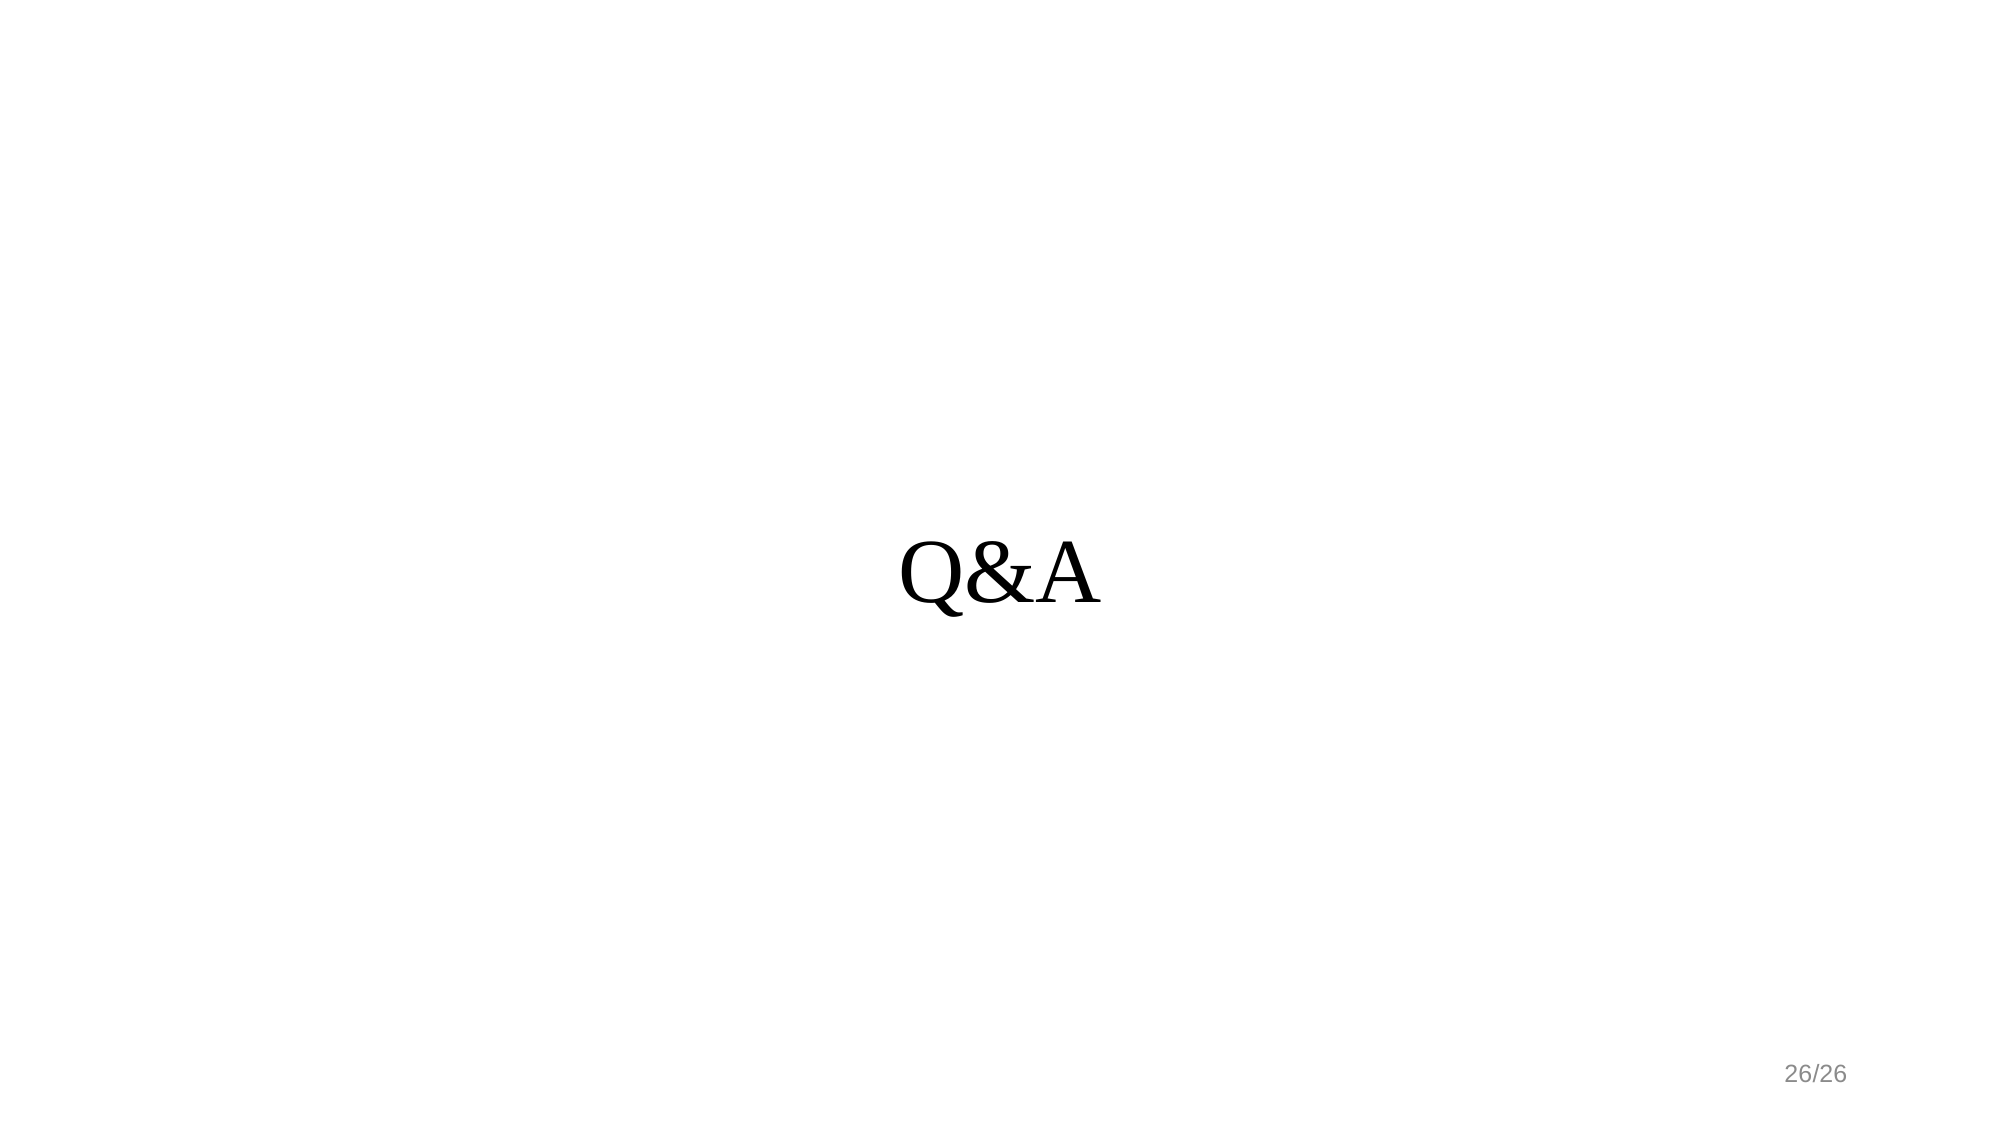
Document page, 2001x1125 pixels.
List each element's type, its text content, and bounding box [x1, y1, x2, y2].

slide_number 26/26 [1412, 1042, 1863, 1103]
title Q&A [187, 495, 1813, 630]
